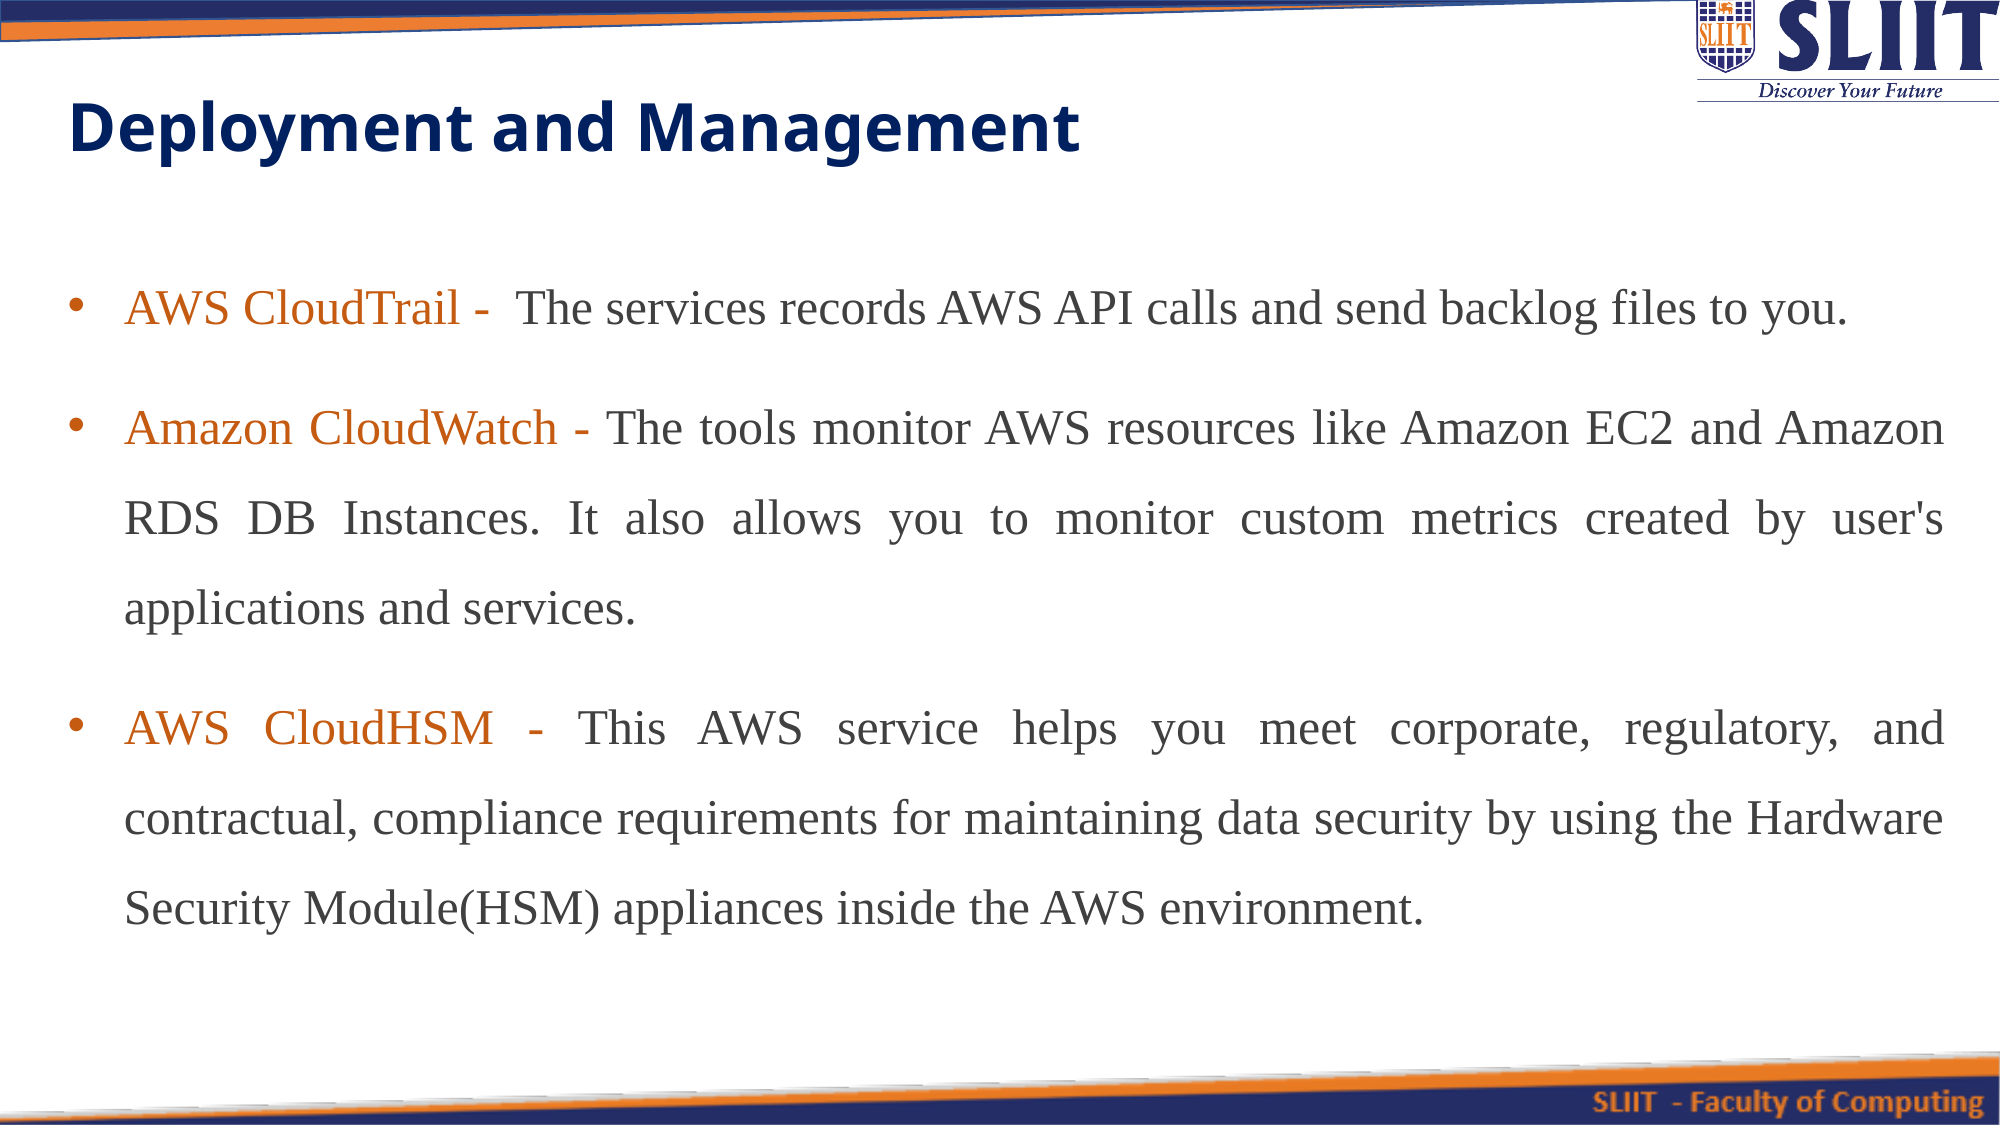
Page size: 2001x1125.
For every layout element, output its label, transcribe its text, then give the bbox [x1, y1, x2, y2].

text_box Deployment and Management AWS CloudTrail - The services records AWS API calls and send backlog files to you. Amazon CloudWatch - The tools monitor AWS resources like Amazon EC2 and Amazon RDS DB Instances. It also allows you to monitor custom metrics created by user's applications and services. AWS CloudHSM - This AWS service helps you meet corporate, regulatory, and contractual, compliance requirements for maintaining data security by using the Hardware Security Module(HSM) appliances inside the AWS environment. [52, 76, 1961, 942]
picture [0, 1024, 2000, 1125]
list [1695, 0, 2000, 102]
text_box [0, 0, 1696, 42]
